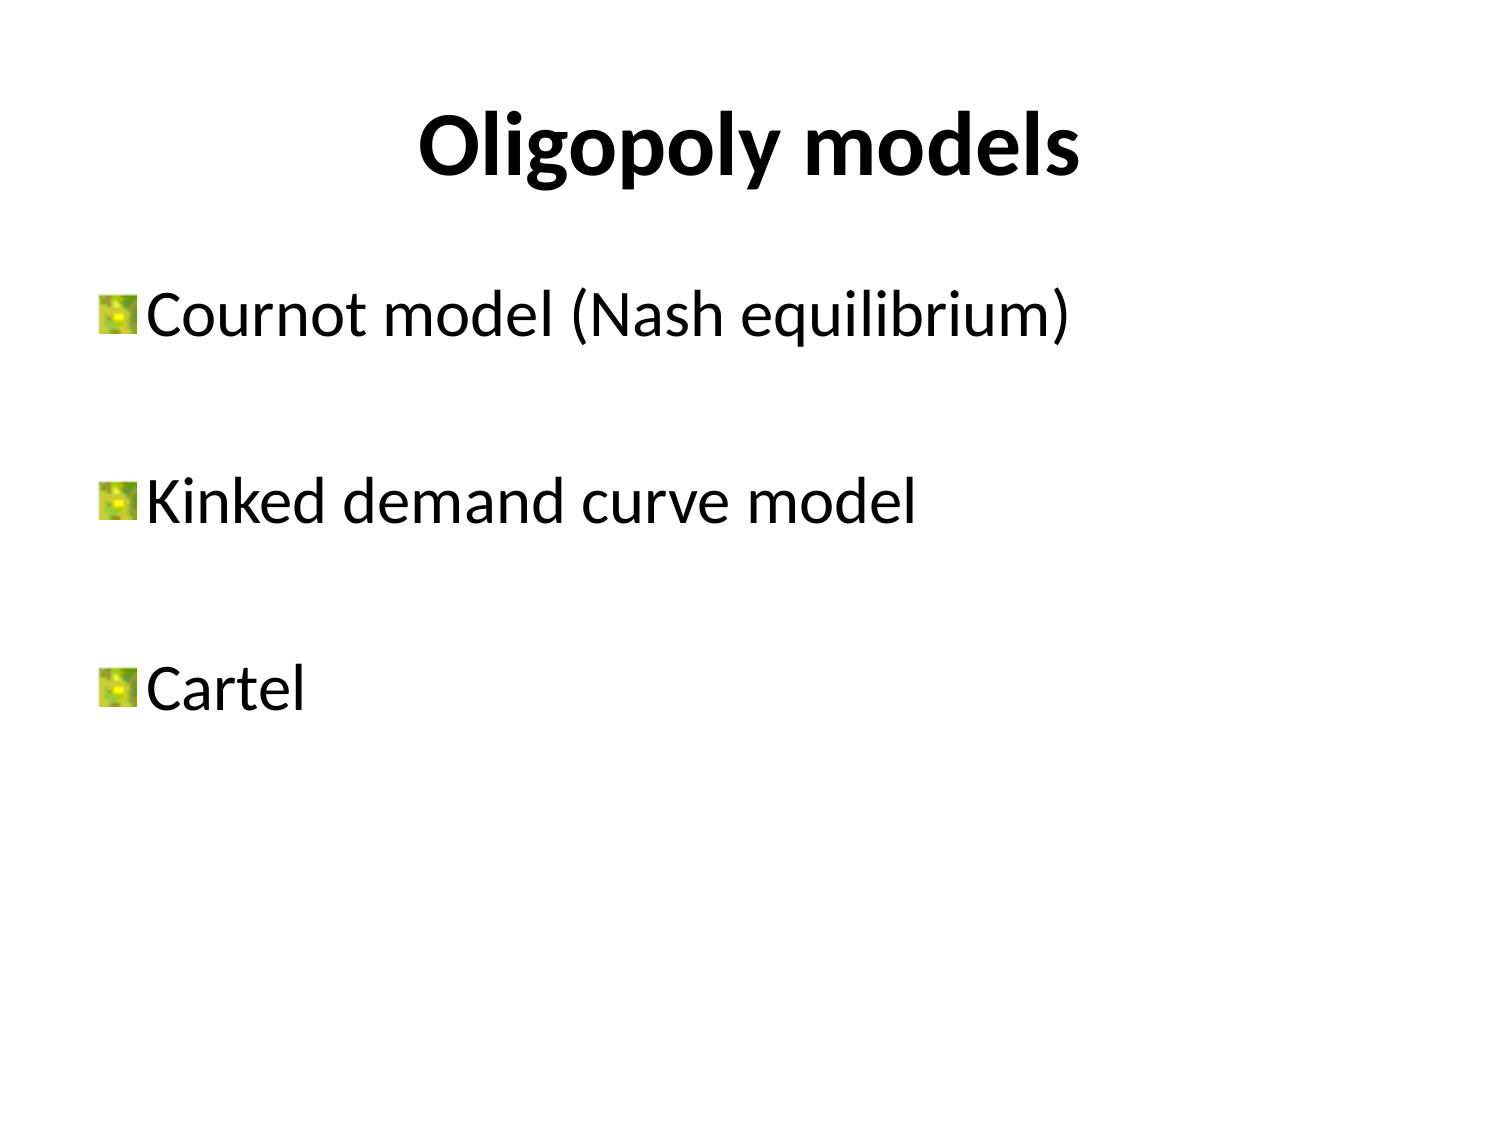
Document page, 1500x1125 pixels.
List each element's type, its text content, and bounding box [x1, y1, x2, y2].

picture [90, 659, 137, 707]
list Cournot model (Nash equilibrium) Kinked demand curve model Cartel [75, 262, 1425, 1005]
picture [90, 286, 137, 334]
title Oligopoly models [75, 45, 1425, 233]
picture [90, 473, 137, 520]
